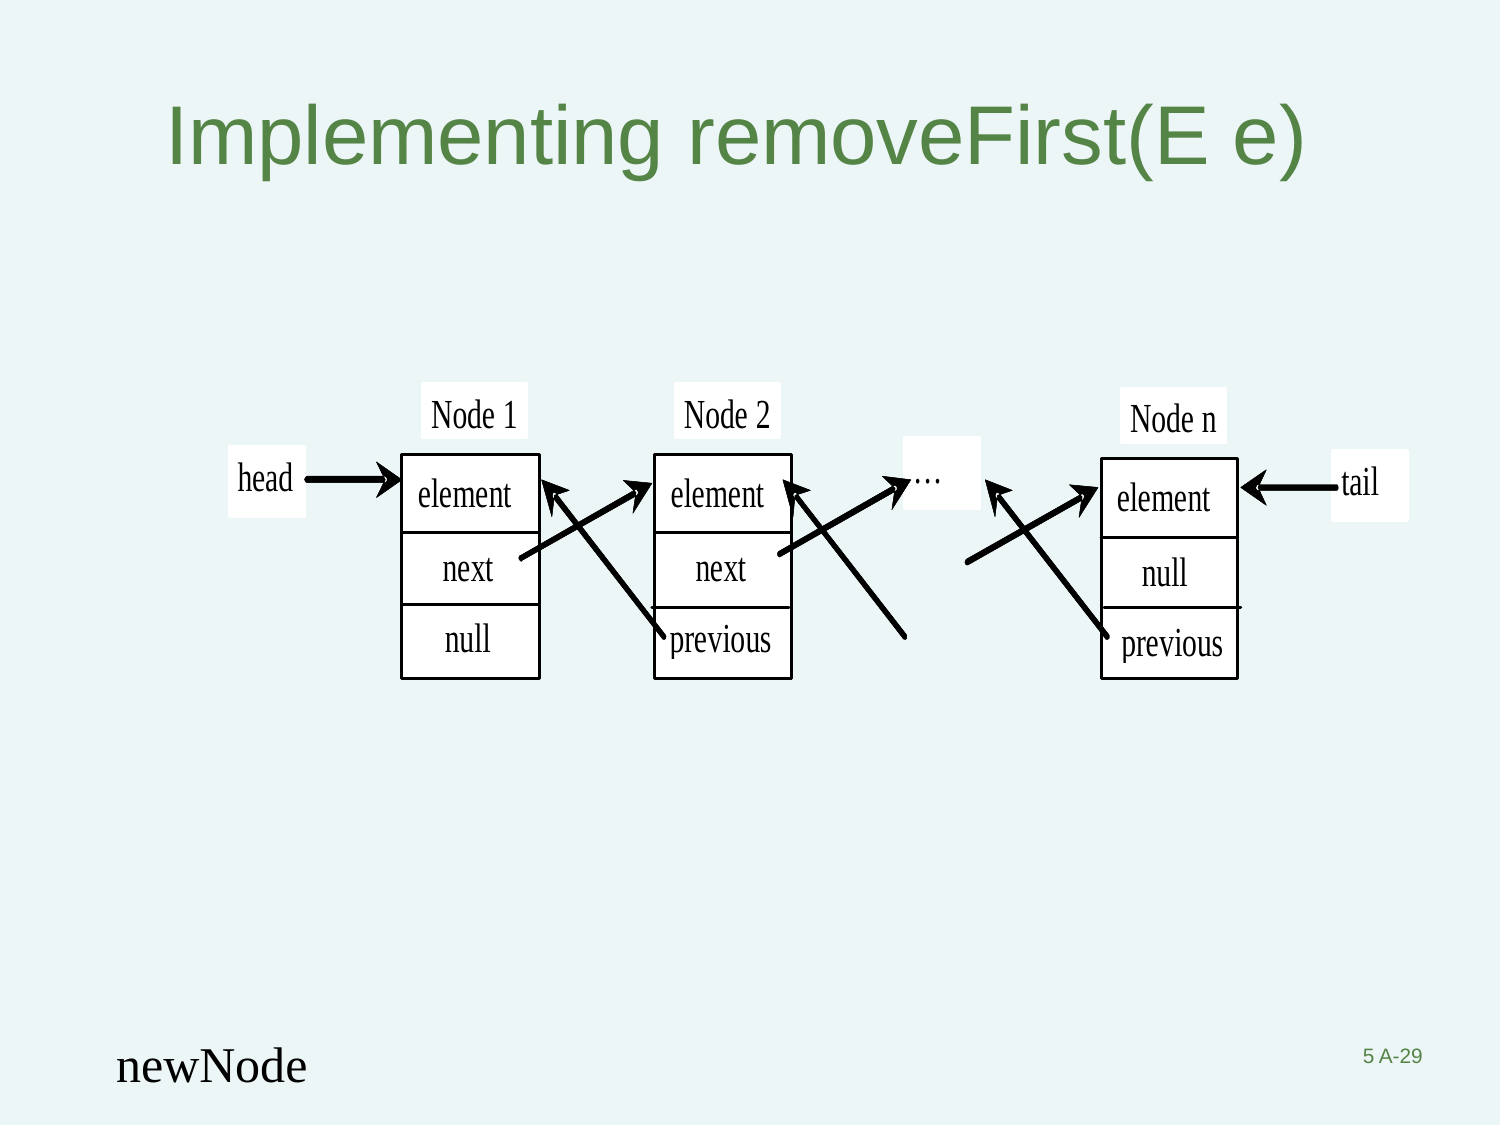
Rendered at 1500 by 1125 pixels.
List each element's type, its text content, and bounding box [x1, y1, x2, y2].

title Implementing removeFirst(E e) [150, 37, 1425, 225]
text_box newNode [101, 1024, 323, 1100]
slide_number 5 A-29 [1124, 999, 1438, 1076]
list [199, 330, 1443, 703]
